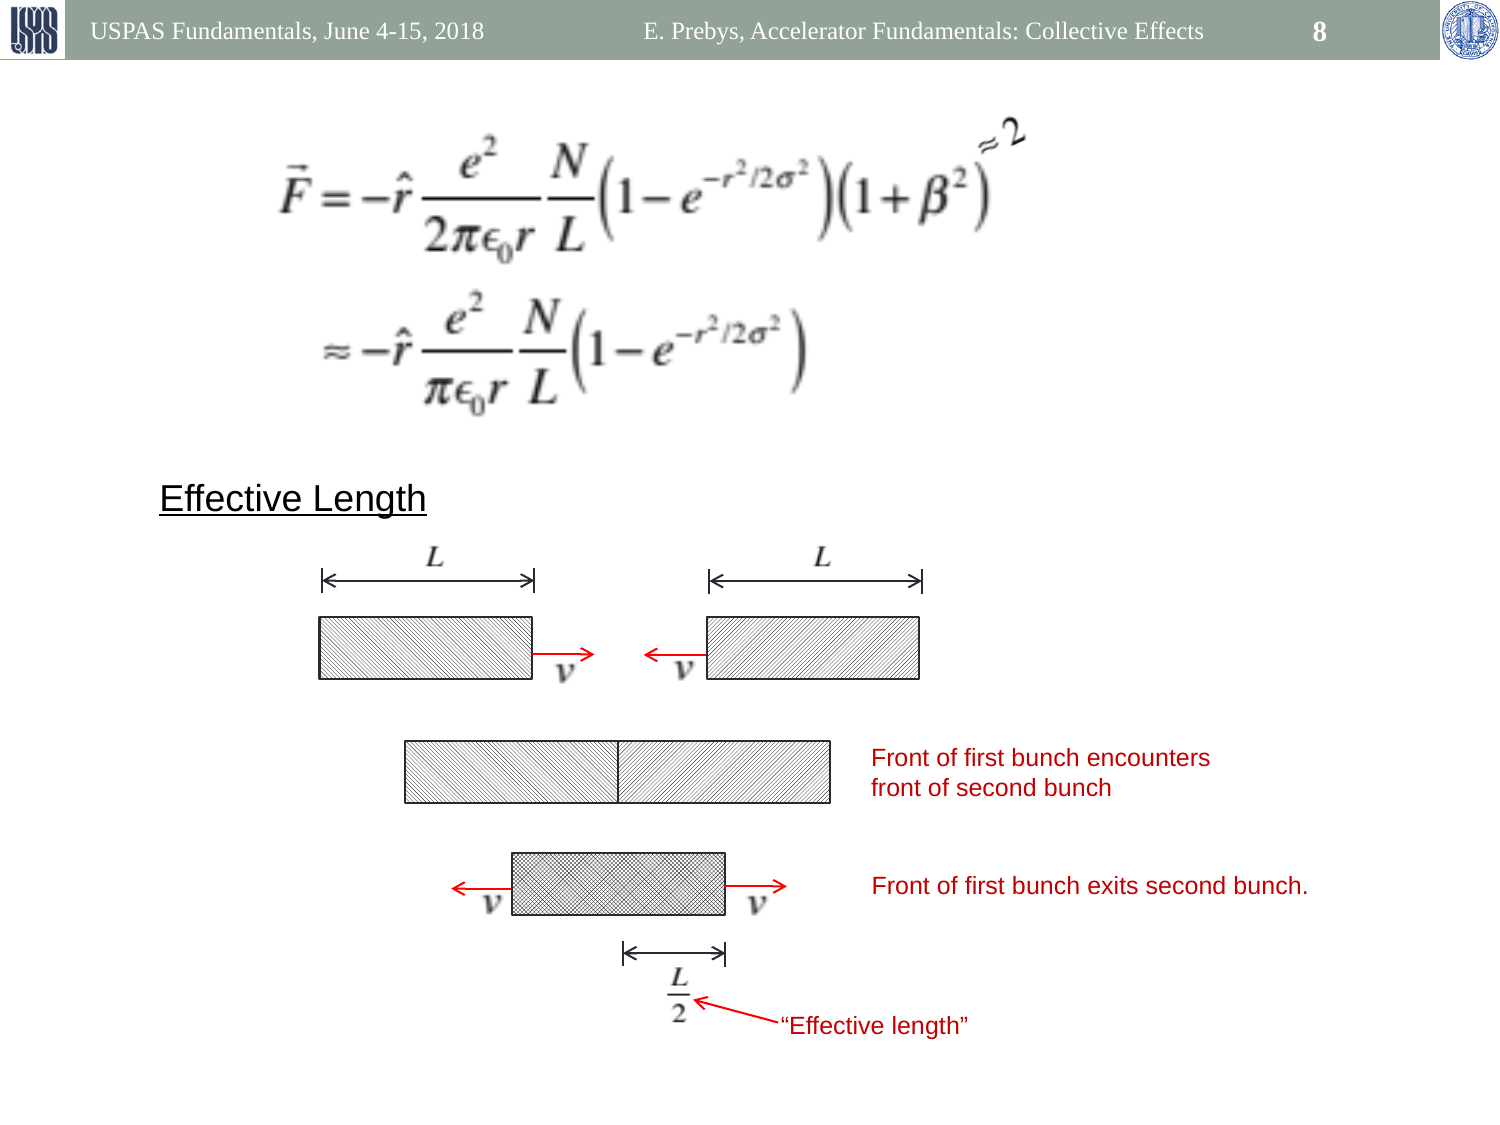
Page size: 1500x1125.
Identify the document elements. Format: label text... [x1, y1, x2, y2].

slide_number 8 [1297, 3, 1425, 57]
text_box [510, 851, 727, 918]
footer E. Prebys, Accelerator Fundamentals: Collective Effects [562, 3, 1286, 57]
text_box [548, 657, 578, 690]
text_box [421, 542, 446, 569]
text_box Effective Length [144, 466, 501, 527]
picture [0, 0, 65, 59]
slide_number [75, 3, 550, 57]
text_box [317, 615, 534, 681]
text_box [664, 960, 693, 1026]
text_box Front of first bunch exits second bunch. [856, 862, 1357, 908]
text_box [616, 739, 832, 805]
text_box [668, 654, 697, 687]
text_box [809, 543, 833, 569]
text_box [403, 739, 616, 805]
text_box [741, 889, 770, 921]
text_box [692, 999, 779, 1023]
picture [1440, 0, 1500, 61]
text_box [272, 124, 995, 424]
text_box [705, 615, 922, 681]
text_box “Effective length” [766, 1002, 1266, 1047]
text_box Front of first bunch encounters front of second bunch [856, 734, 1261, 809]
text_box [475, 888, 505, 921]
picture [967, 115, 1029, 156]
